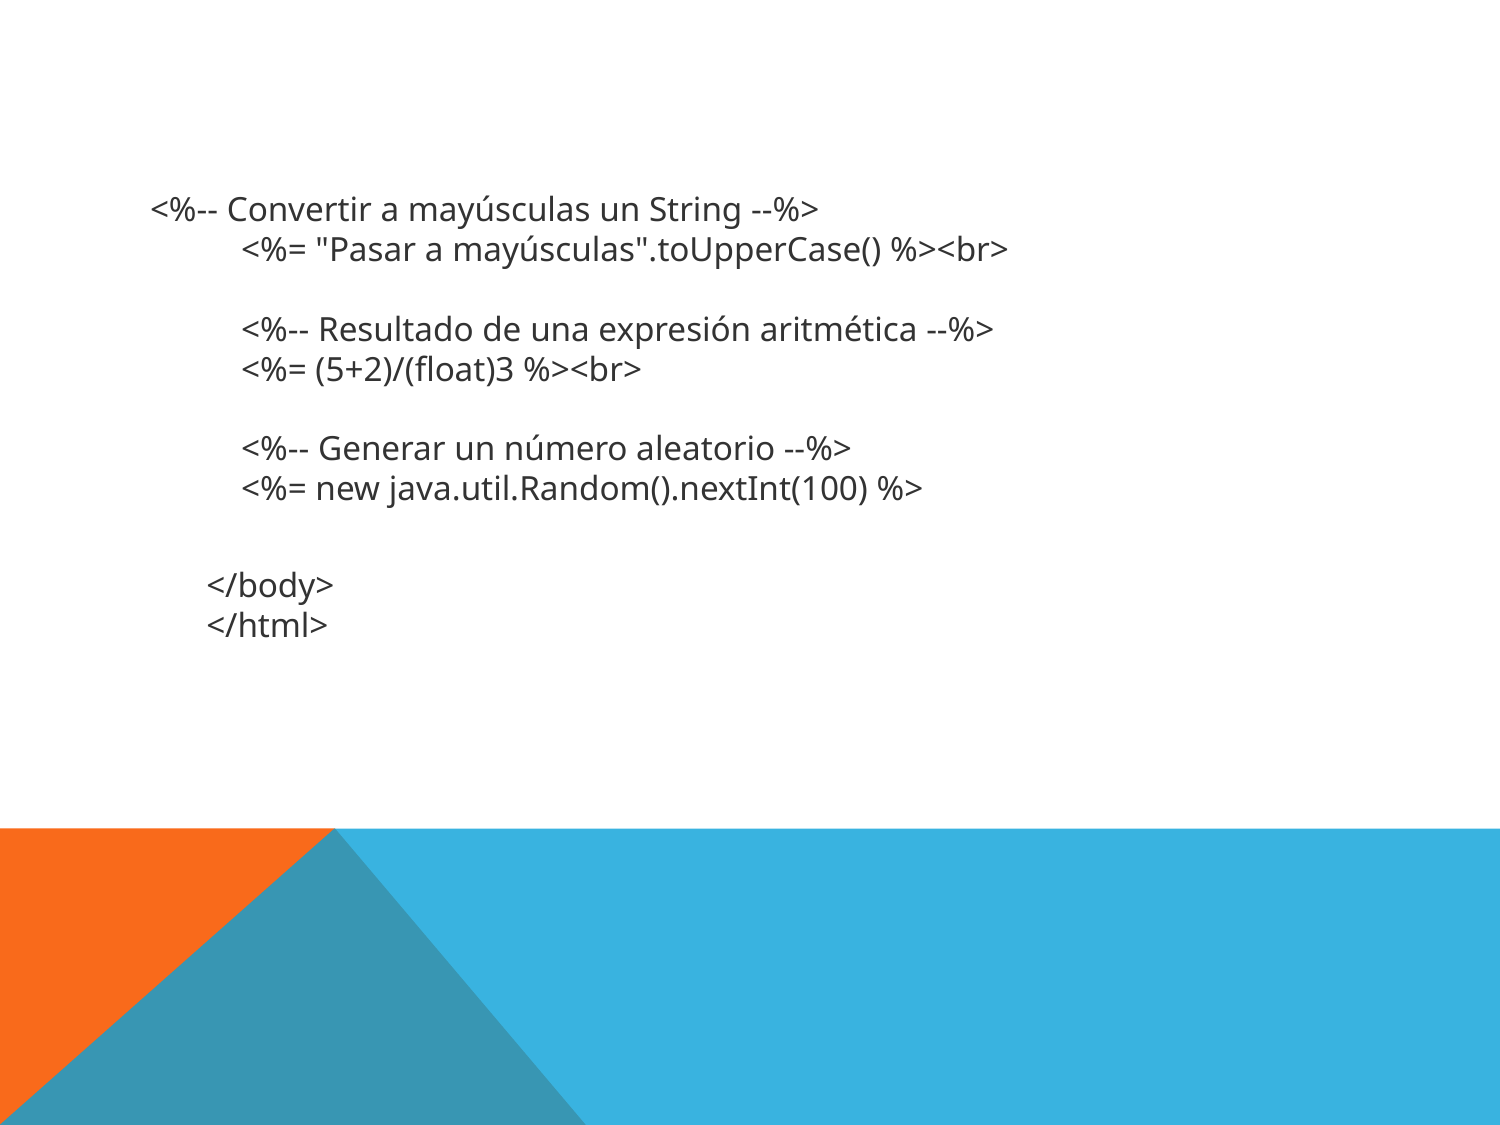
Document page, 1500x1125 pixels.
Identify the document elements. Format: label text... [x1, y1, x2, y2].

list <%-- Convertir a mayúsculas un String --%> <%= "Pasar a mayúsculas".toUpperCase() %><br> <%-- Resultado de una expresión aritmética --%> <%= (5+2)/(float)3 %><br> <%-- Generar un número aleatorio --%> <%= new java.util.Random().nextInt(100) %> </body> </html> [135, 180, 1369, 768]
